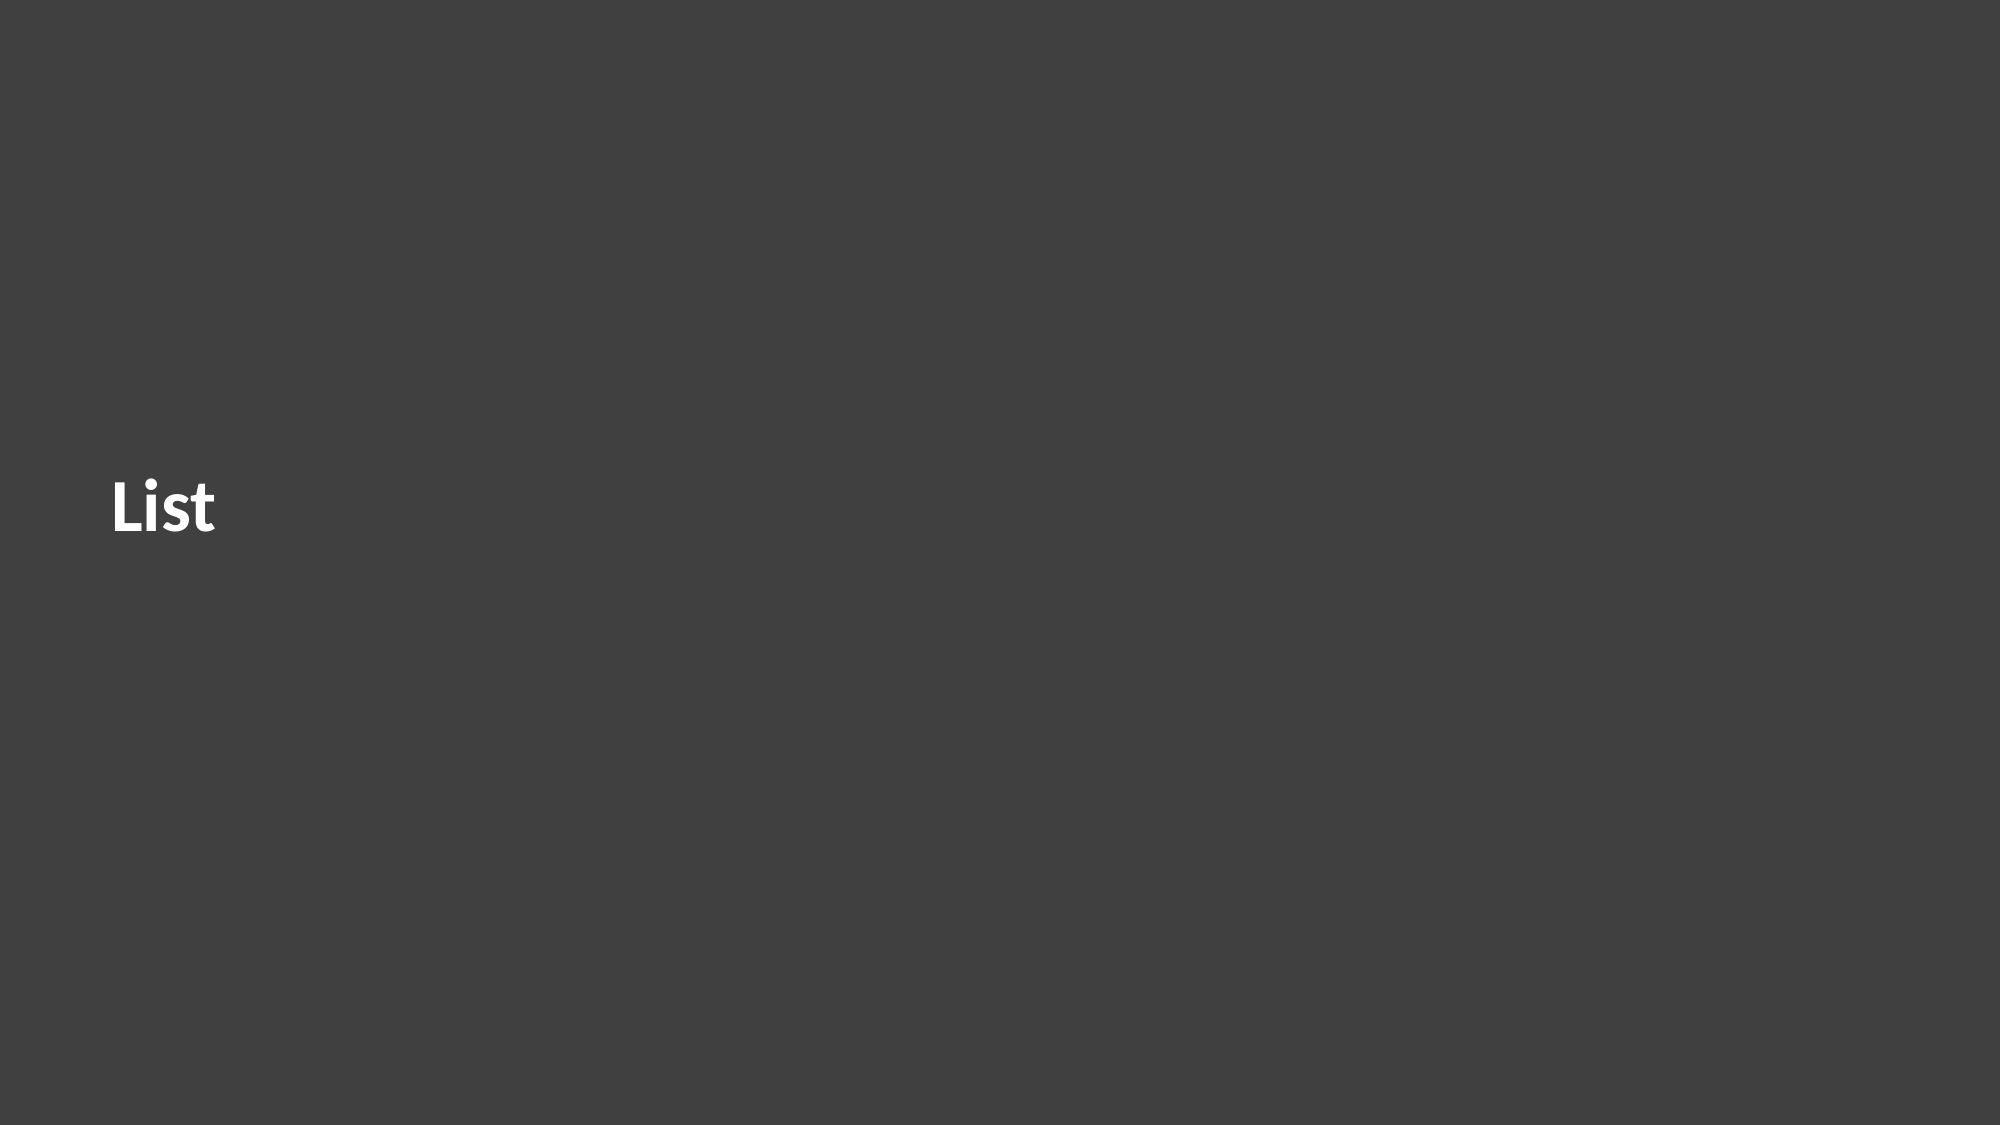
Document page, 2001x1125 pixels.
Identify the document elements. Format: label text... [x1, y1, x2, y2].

title List [95, 442, 1821, 572]
